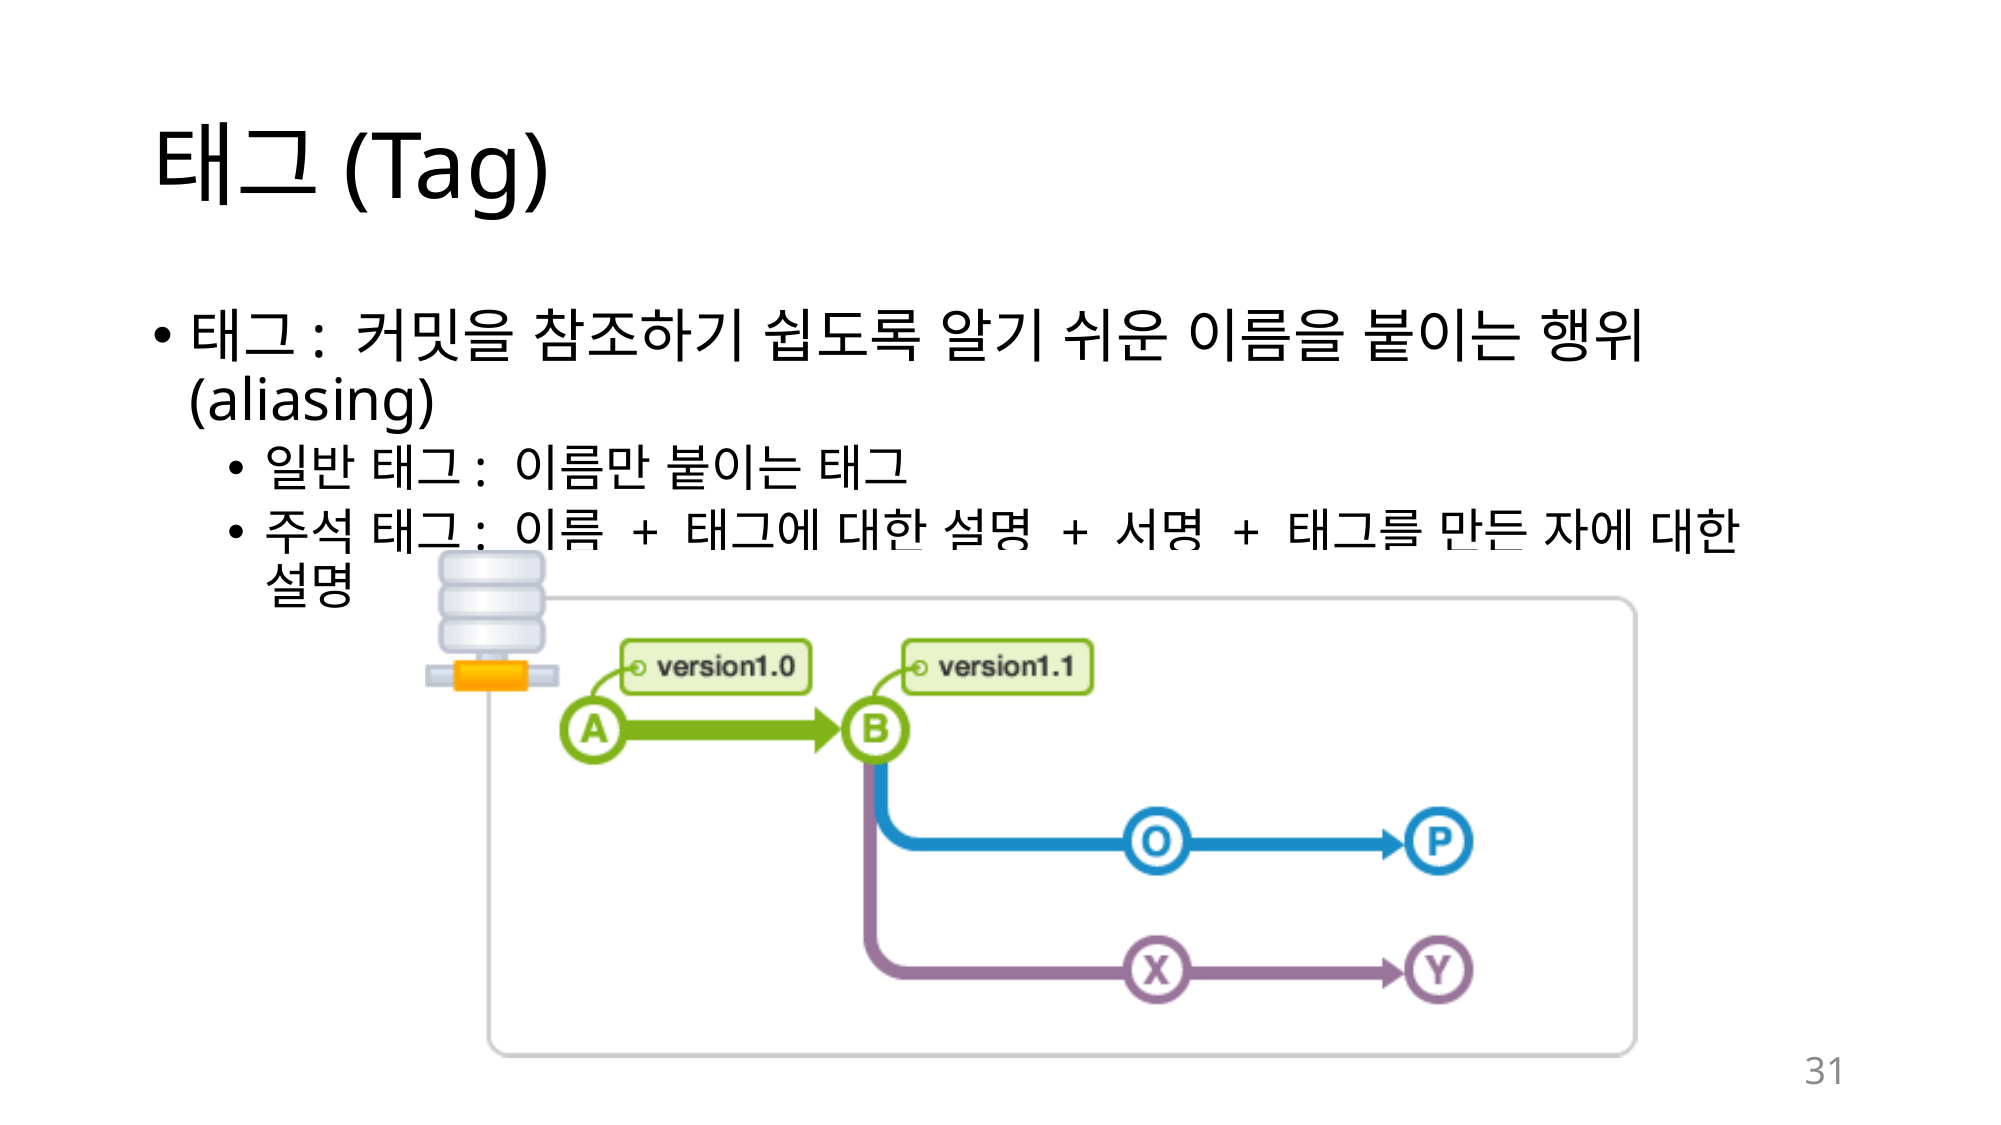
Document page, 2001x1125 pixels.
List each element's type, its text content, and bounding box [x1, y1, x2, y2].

title 태그(Tag) [137, 59, 1863, 278]
picture [425, 550, 1638, 1059]
list 태그: 커밋을 참조하기 쉽도록 알기 쉬운 이름을 붙이는 행위 (aliasing) 일반 태그: 이름만 붙이는 태그 주석 태그: 이름 + 태그에 대한 설명 + 서명 + 태그를 만든 자에 대한 설명 [137, 299, 1863, 1014]
slide_number 31 [1412, 1042, 1863, 1103]
